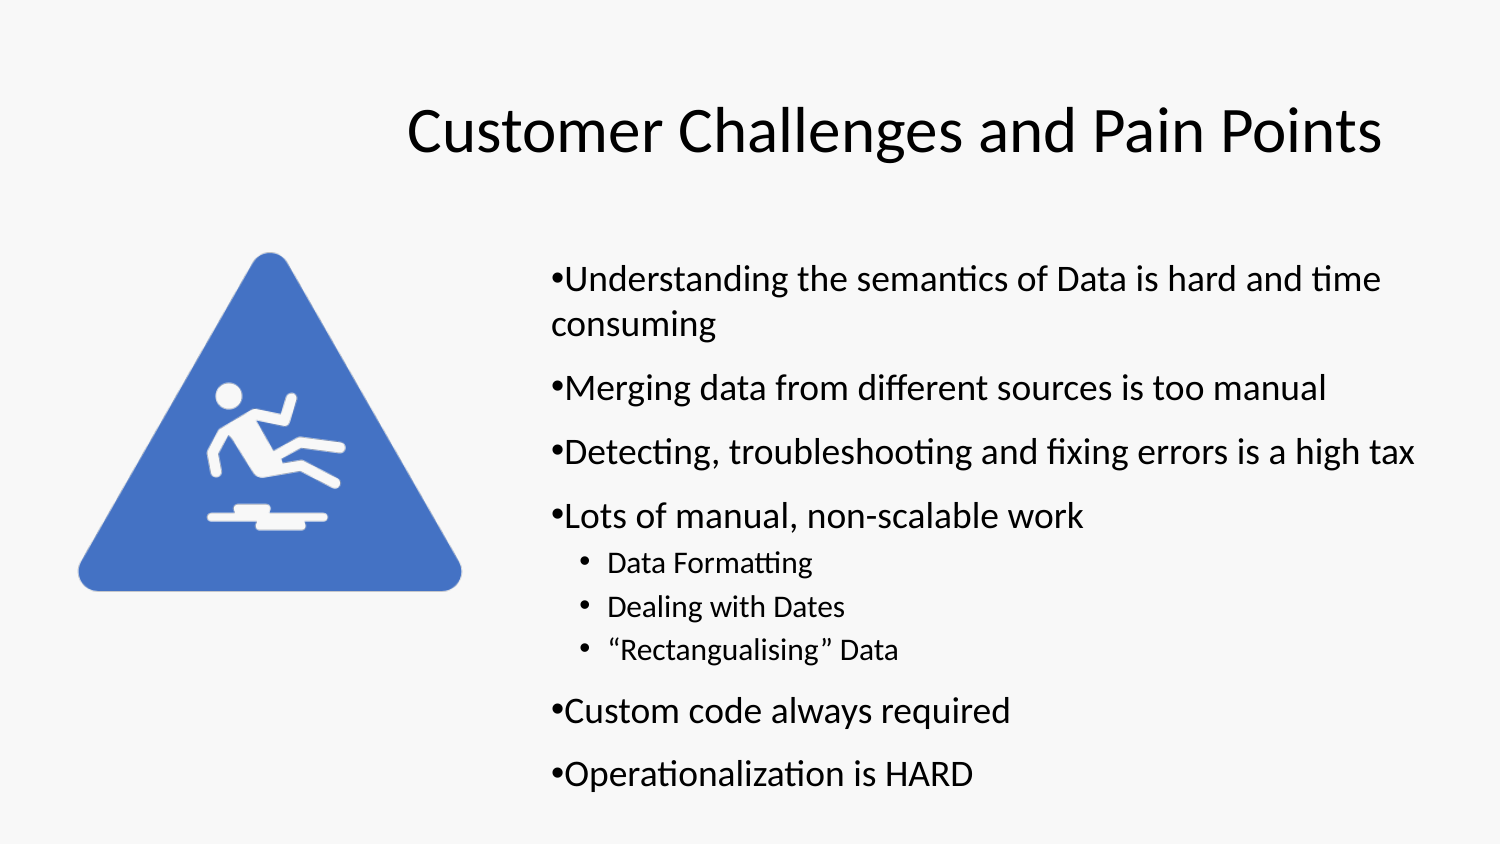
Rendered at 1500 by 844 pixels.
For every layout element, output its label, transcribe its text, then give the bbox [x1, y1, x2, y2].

title Customer Challenges and Pain Points [370, 44, 1421, 208]
list Understanding the semantics of Data is hard and time consuming Merging data from different sources is too manual Detecting, troubleshooting and fixing errors is a high tax Lots of manual, non-scalable work Data Formatting Dealing with Dates “Rectangualising” Data Custom code always required Operationalization is HARD [539, 248, 1487, 844]
picture [58, 210, 481, 633]
